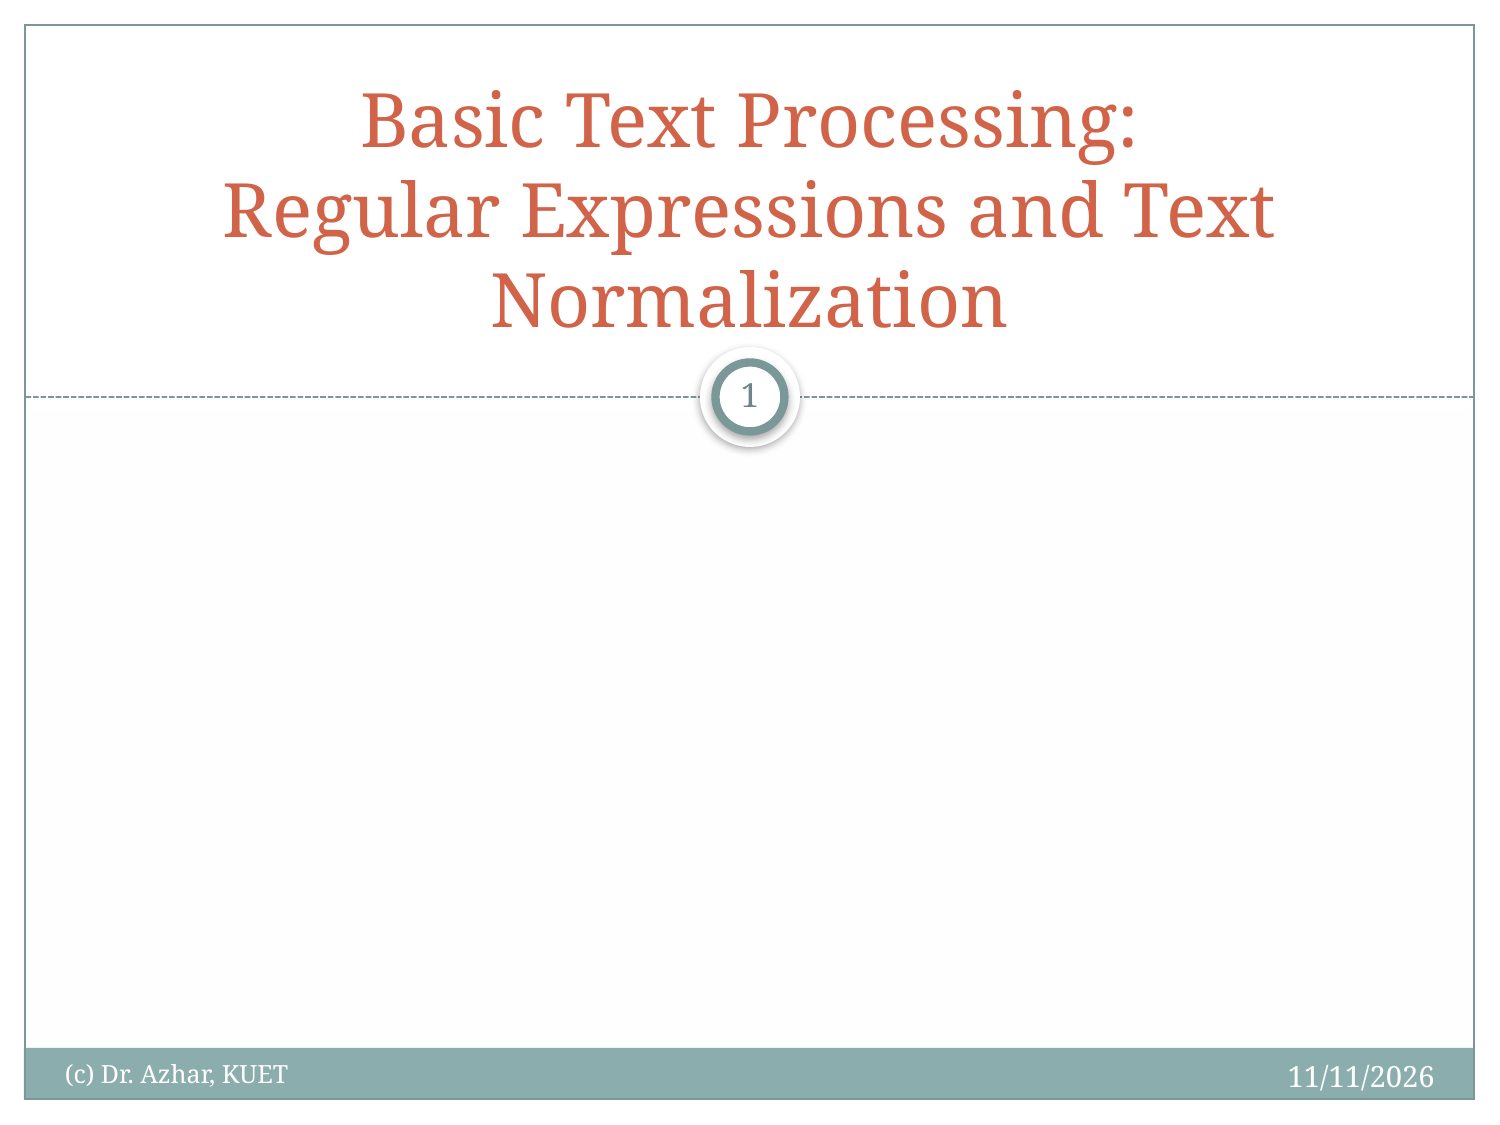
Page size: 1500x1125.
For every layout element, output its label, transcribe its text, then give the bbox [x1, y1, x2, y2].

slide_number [950, 1050, 1450, 1111]
title Basic Text Processing: Regular Expressions and Text Normalization [112, 62, 1388, 350]
slide_number 1 [712, 360, 788, 434]
footer (c) Dr. Azhar, KUET [50, 1051, 638, 1112]
